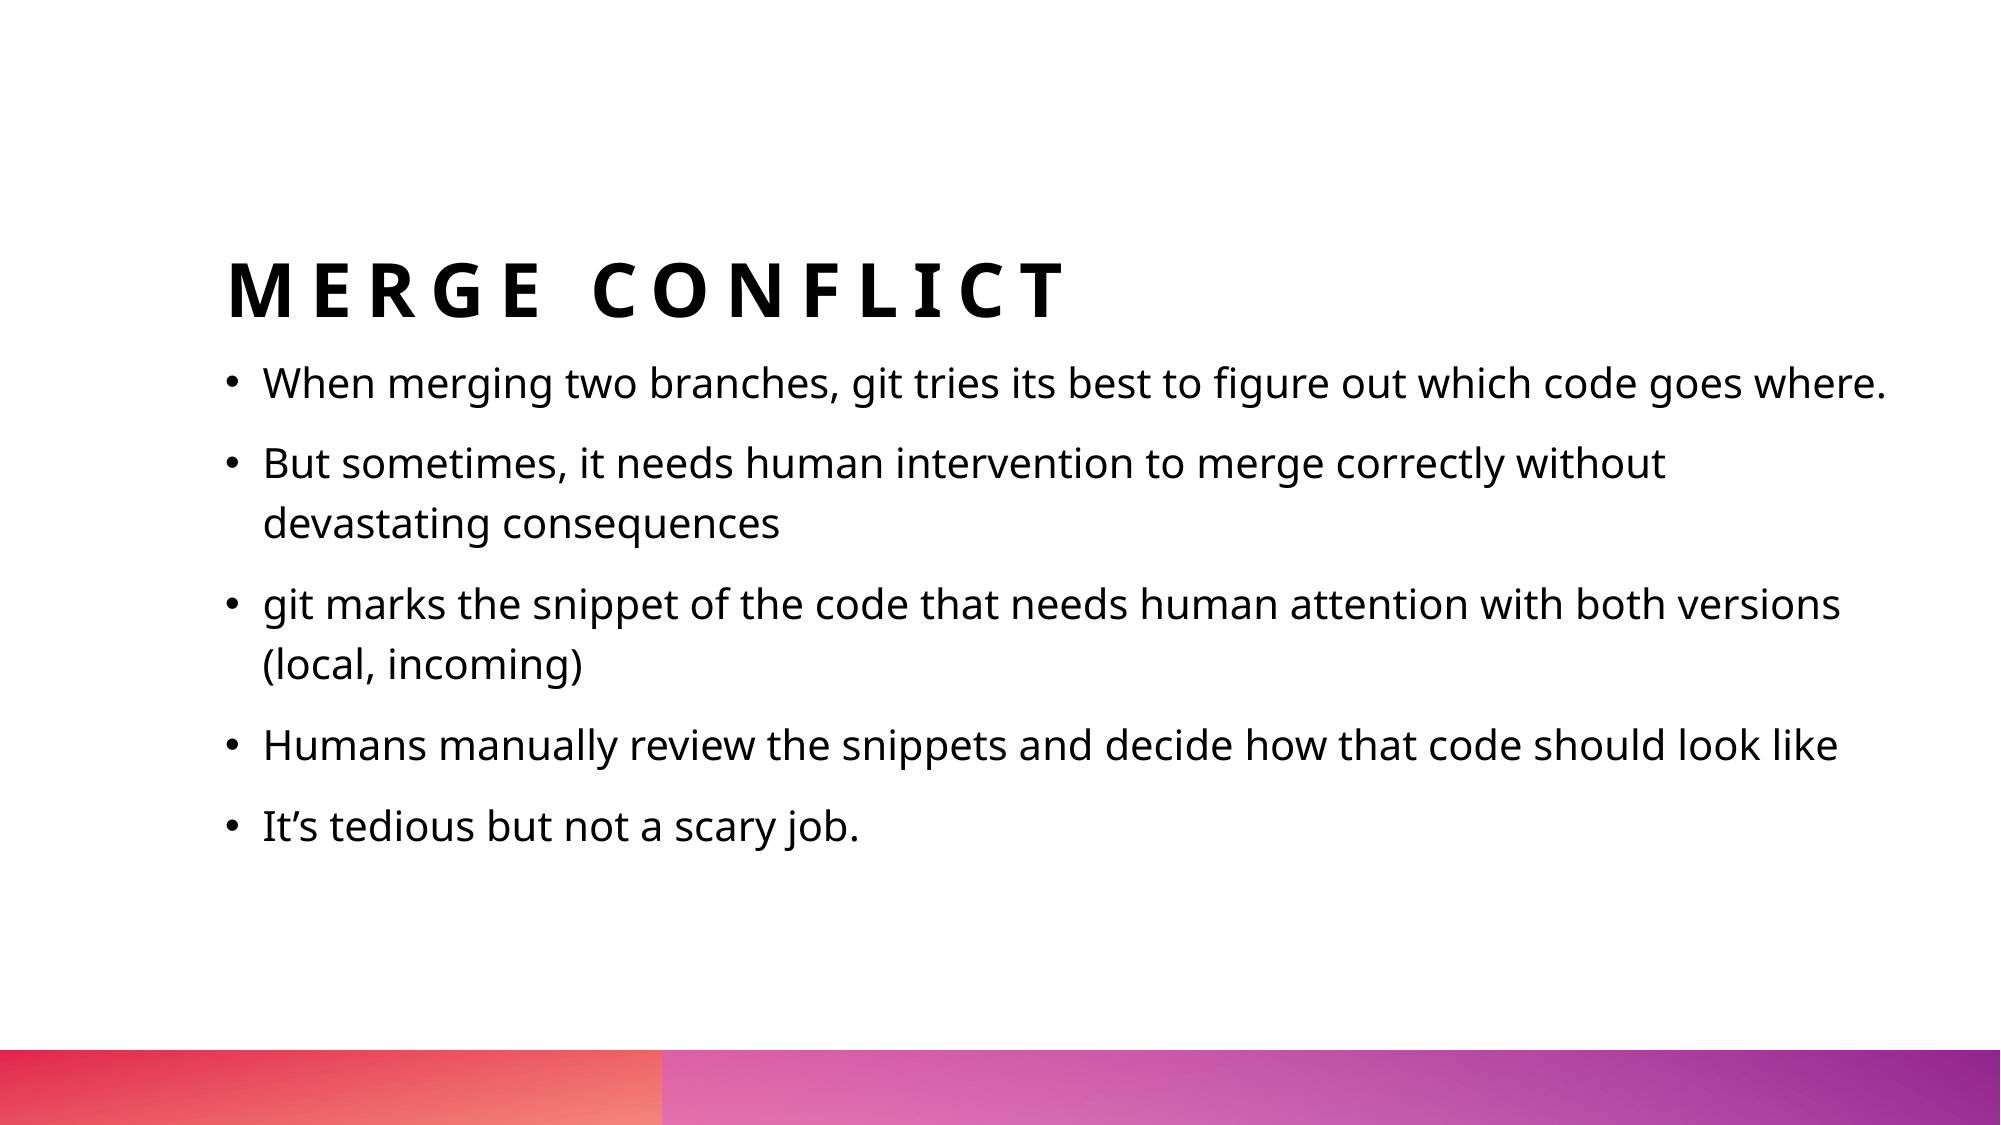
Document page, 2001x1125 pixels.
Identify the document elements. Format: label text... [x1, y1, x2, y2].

title Merge Conflict [225, 130, 1905, 333]
list When merging two branches, git tries its best to figure out which code goes where. But sometimes, it needs human intervention to merge correctly without devastating consequences git marks the snippet of the code that needs human attention with both versions (local, incoming) Humans manually review the snippets and decide how that code should look like It’s tedious but not a scary job. [225, 346, 1905, 996]
